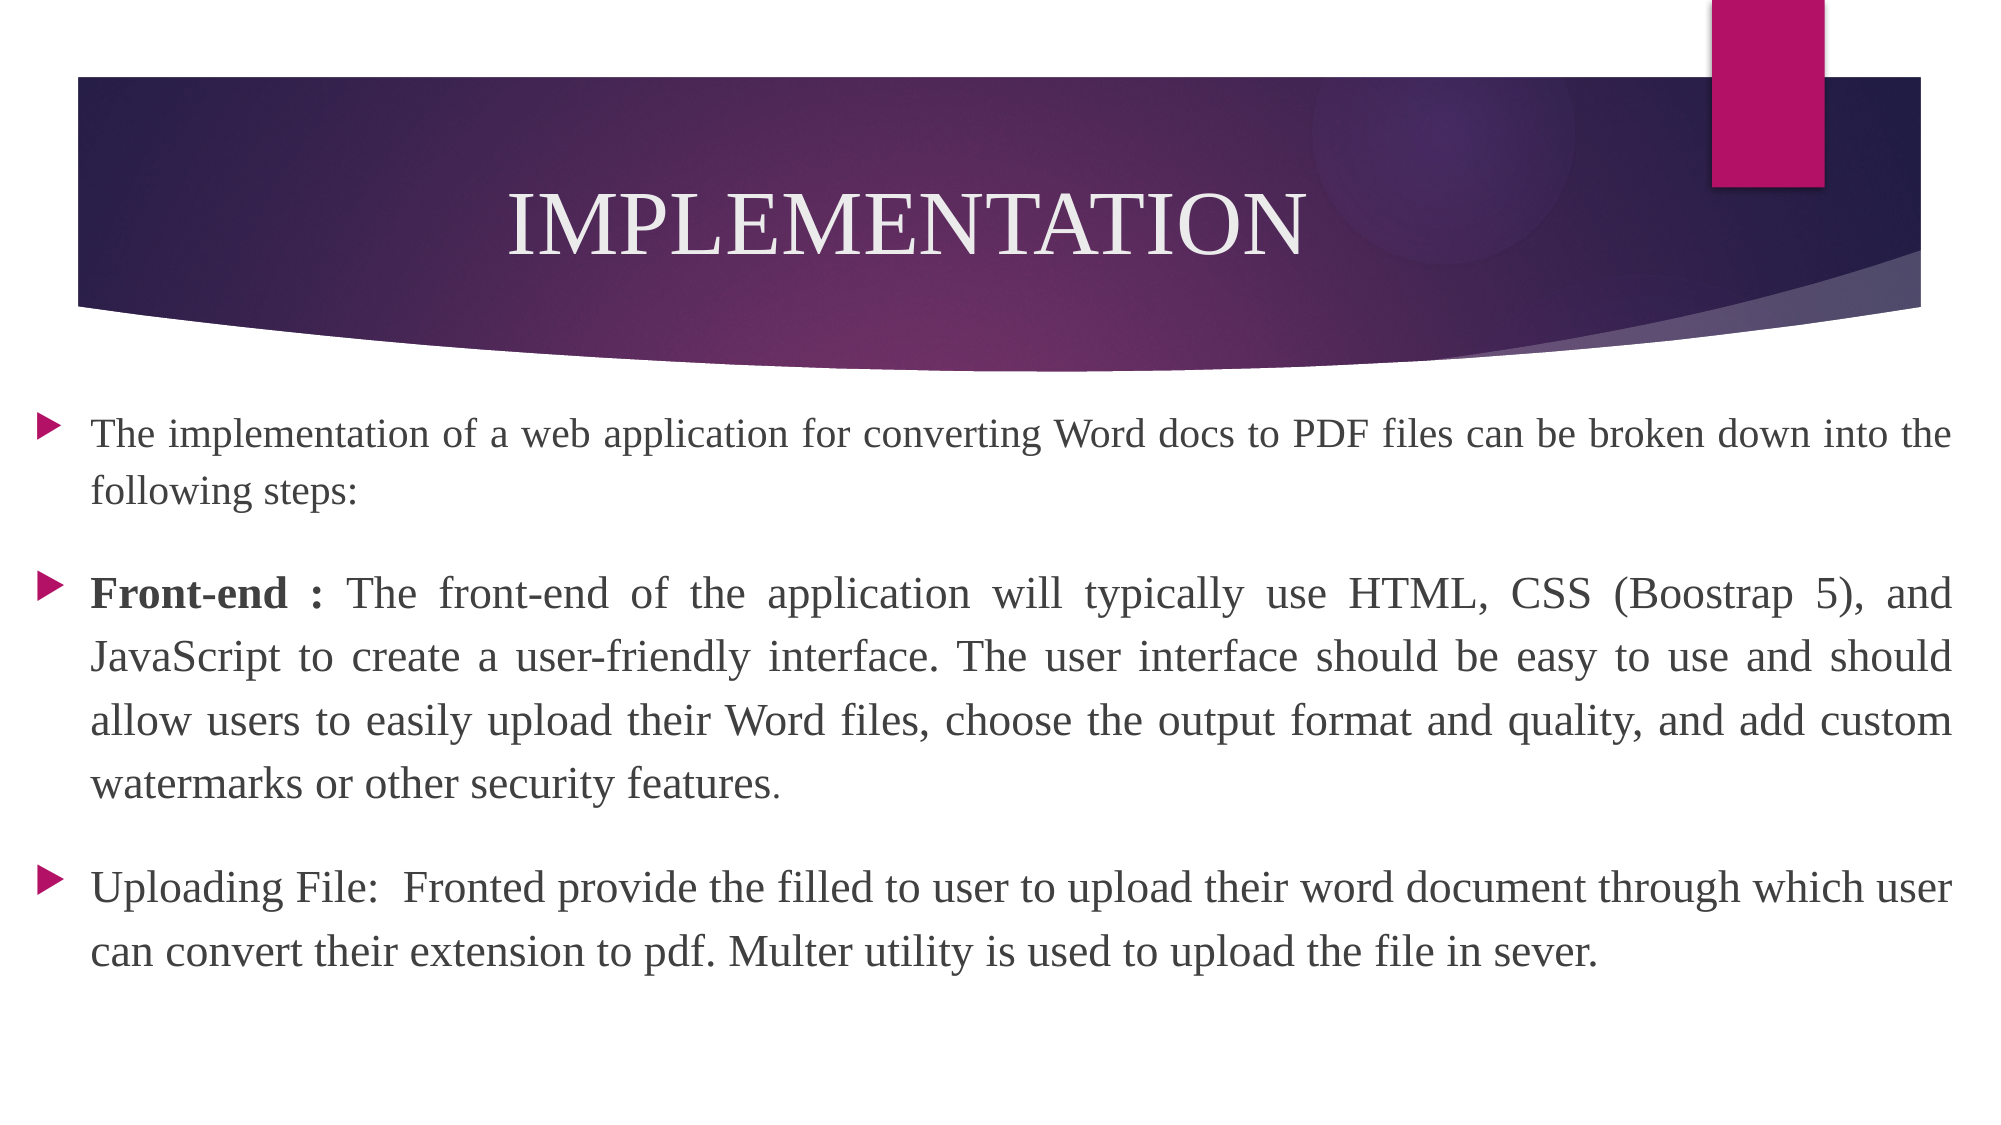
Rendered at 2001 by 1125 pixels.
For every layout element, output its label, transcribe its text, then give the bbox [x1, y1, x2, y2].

title IMPLEMENTATION [189, 159, 1627, 276]
list The implementation of a web application for converting Word docs to PDF files can be broken down into the following steps: Front-end : The front-end of the application will typically use HTML, CSS (Boostrap 5), and JavaScript to create a user-friendly interface. The user interface should be easy to use and should allow users to easily upload their Word files, choose the output format and quality, and add custom watermarks or other security features. Uploading File: Fronted provide the filled to user to upload their word document through which user can convert their extension to pdf. Multer utility is used to upload the file in sever. [19, 390, 1970, 1074]
